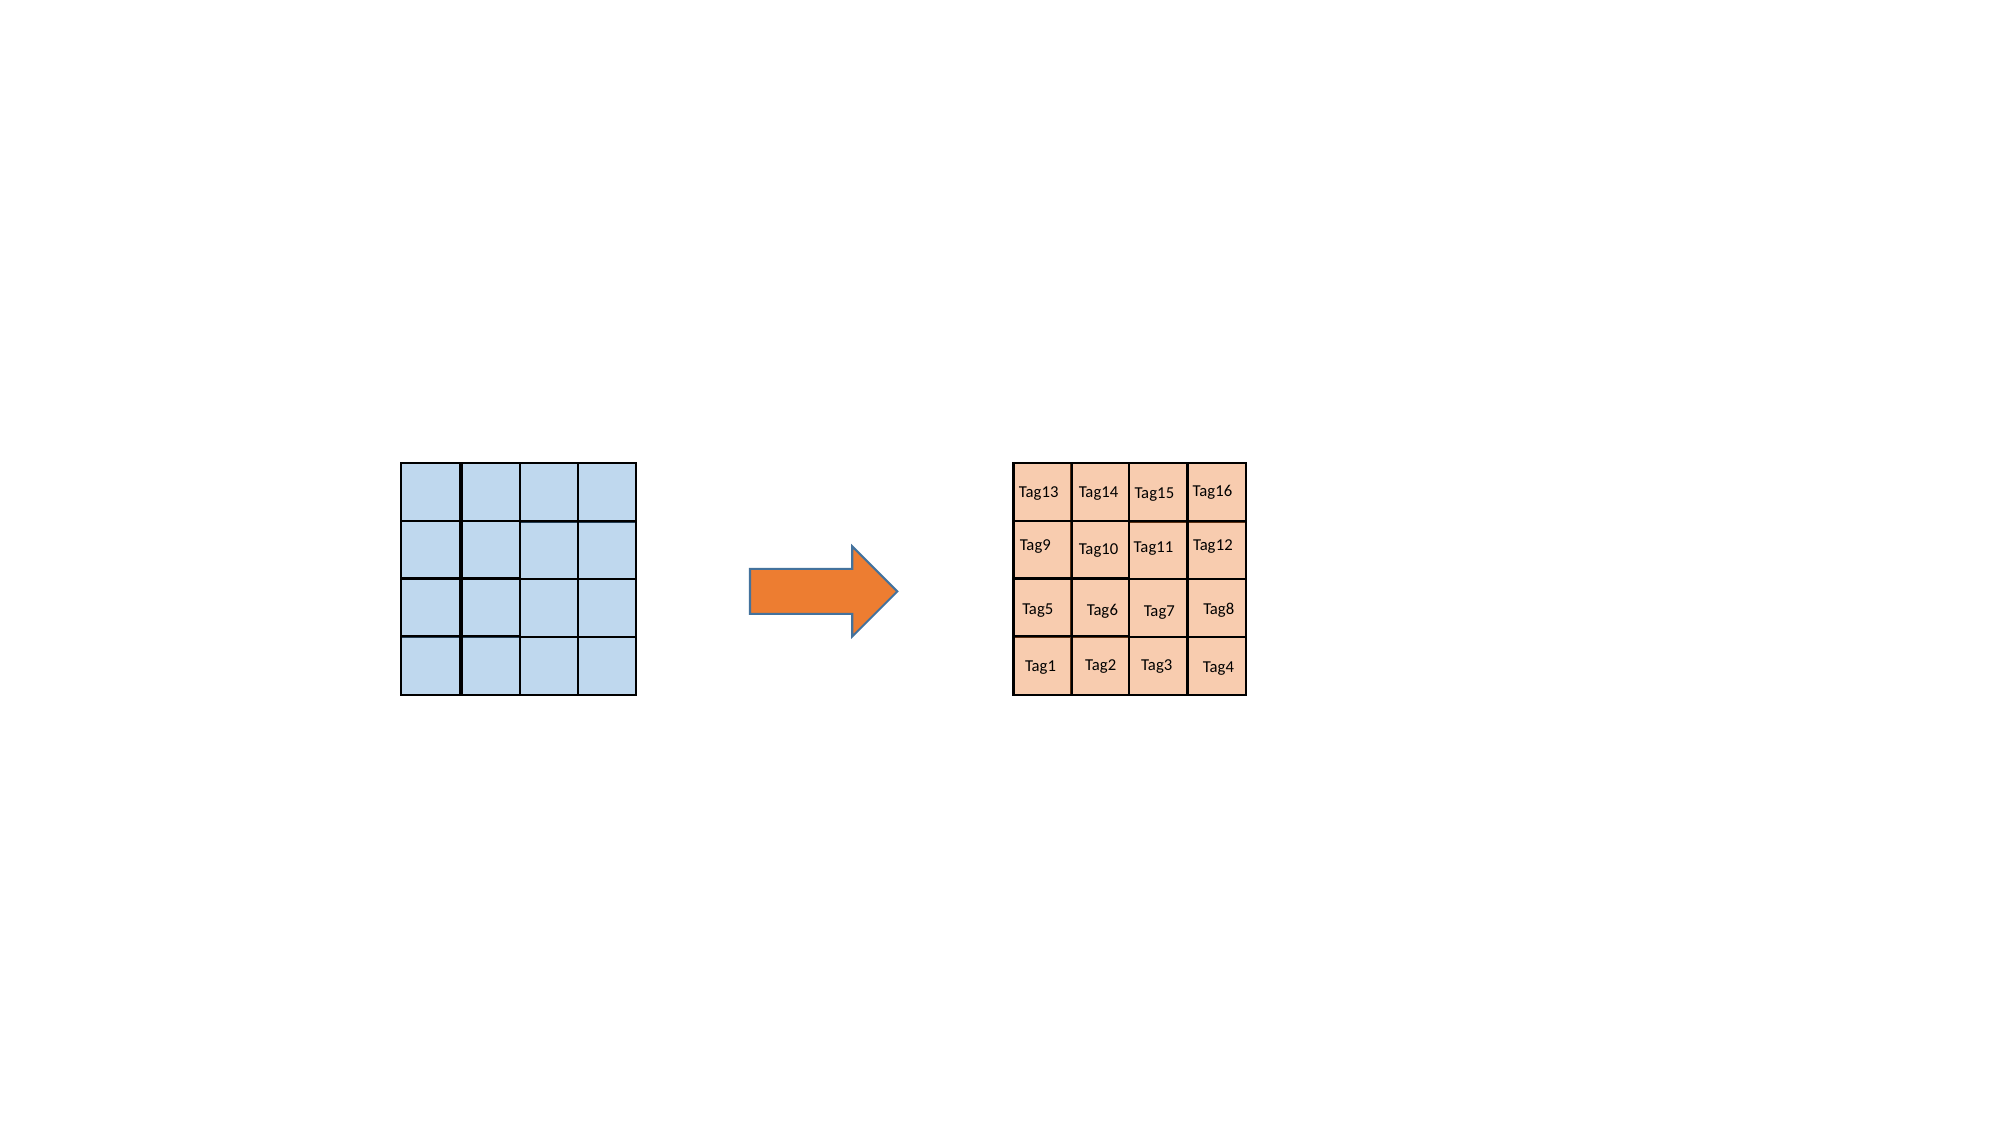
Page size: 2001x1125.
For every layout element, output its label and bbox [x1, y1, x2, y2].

text_box [401, 463, 1251, 695]
